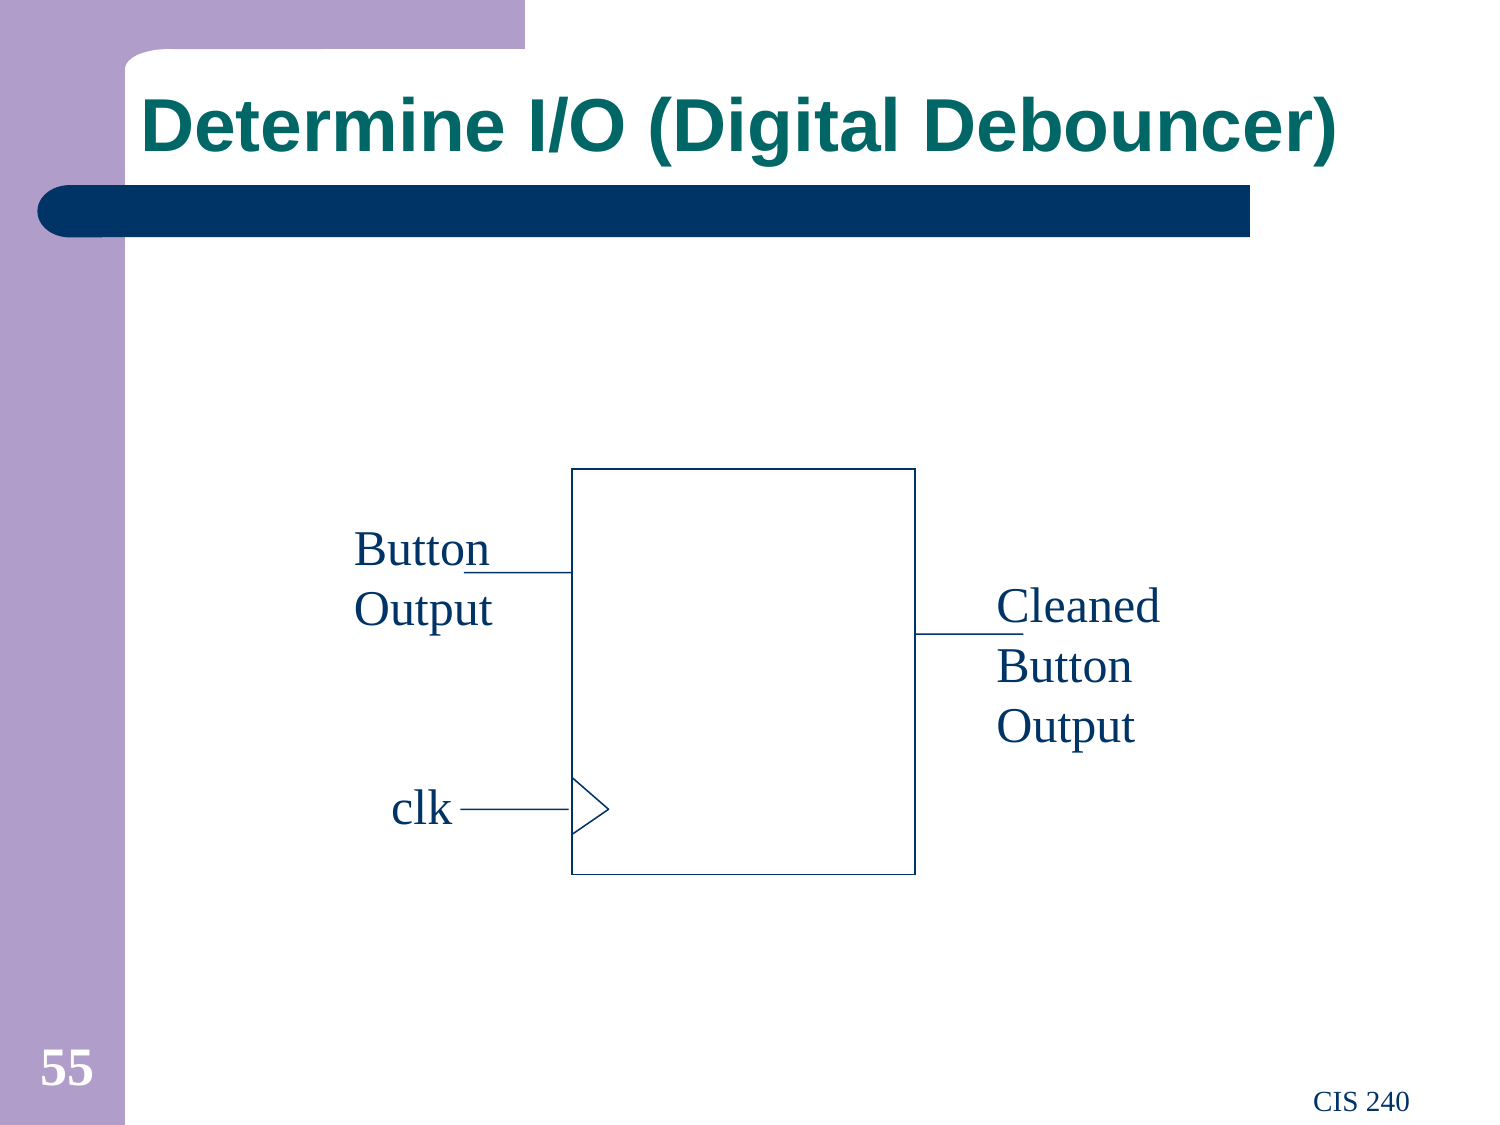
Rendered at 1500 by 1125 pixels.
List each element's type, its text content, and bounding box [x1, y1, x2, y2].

footer CIS 240 [512, 1074, 1426, 1125]
slide_number 55 [0, 1023, 136, 1105]
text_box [339, 468, 1346, 875]
title Determine I/O (Digital Debouncer) [124, 49, 1426, 176]
